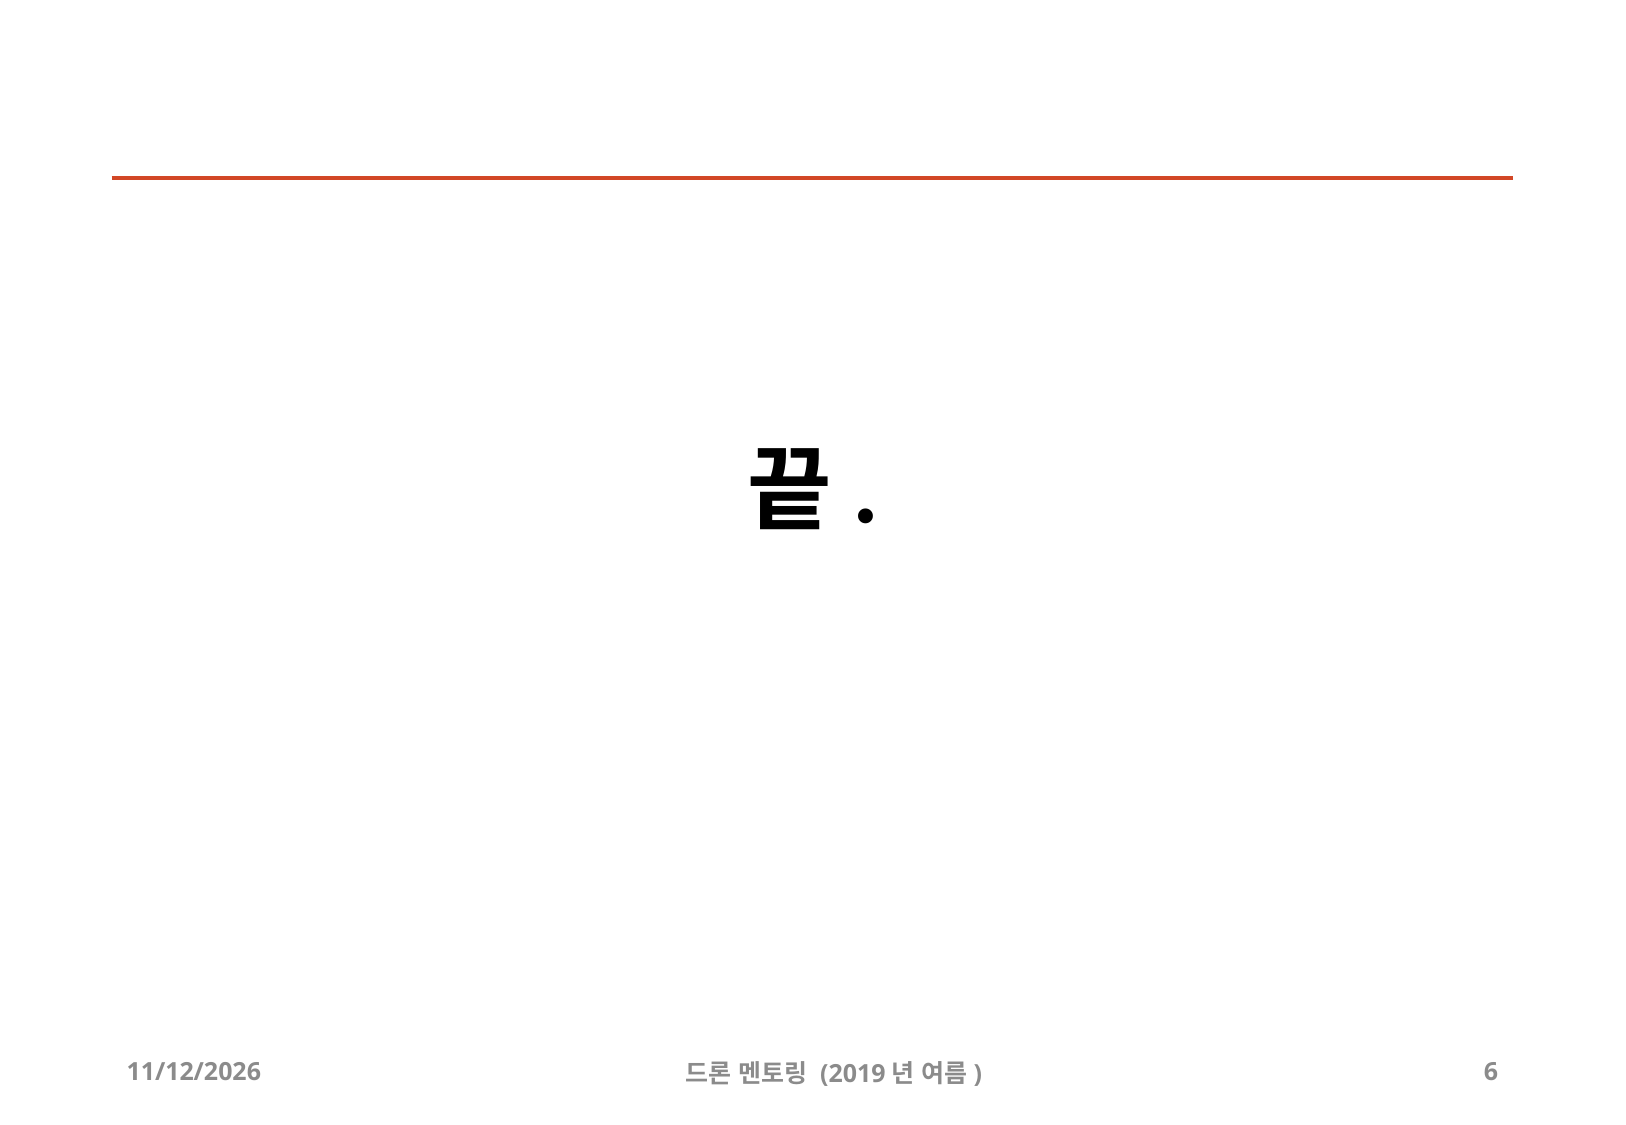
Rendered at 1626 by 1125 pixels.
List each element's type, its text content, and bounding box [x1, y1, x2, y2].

footer 드론 멘토링 (2019년 여름) [667, 1042, 1000, 1103]
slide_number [111, 1042, 303, 1103]
slide_number 6 [1433, 1042, 1514, 1103]
title 끝. [111, 384, 1514, 602]
